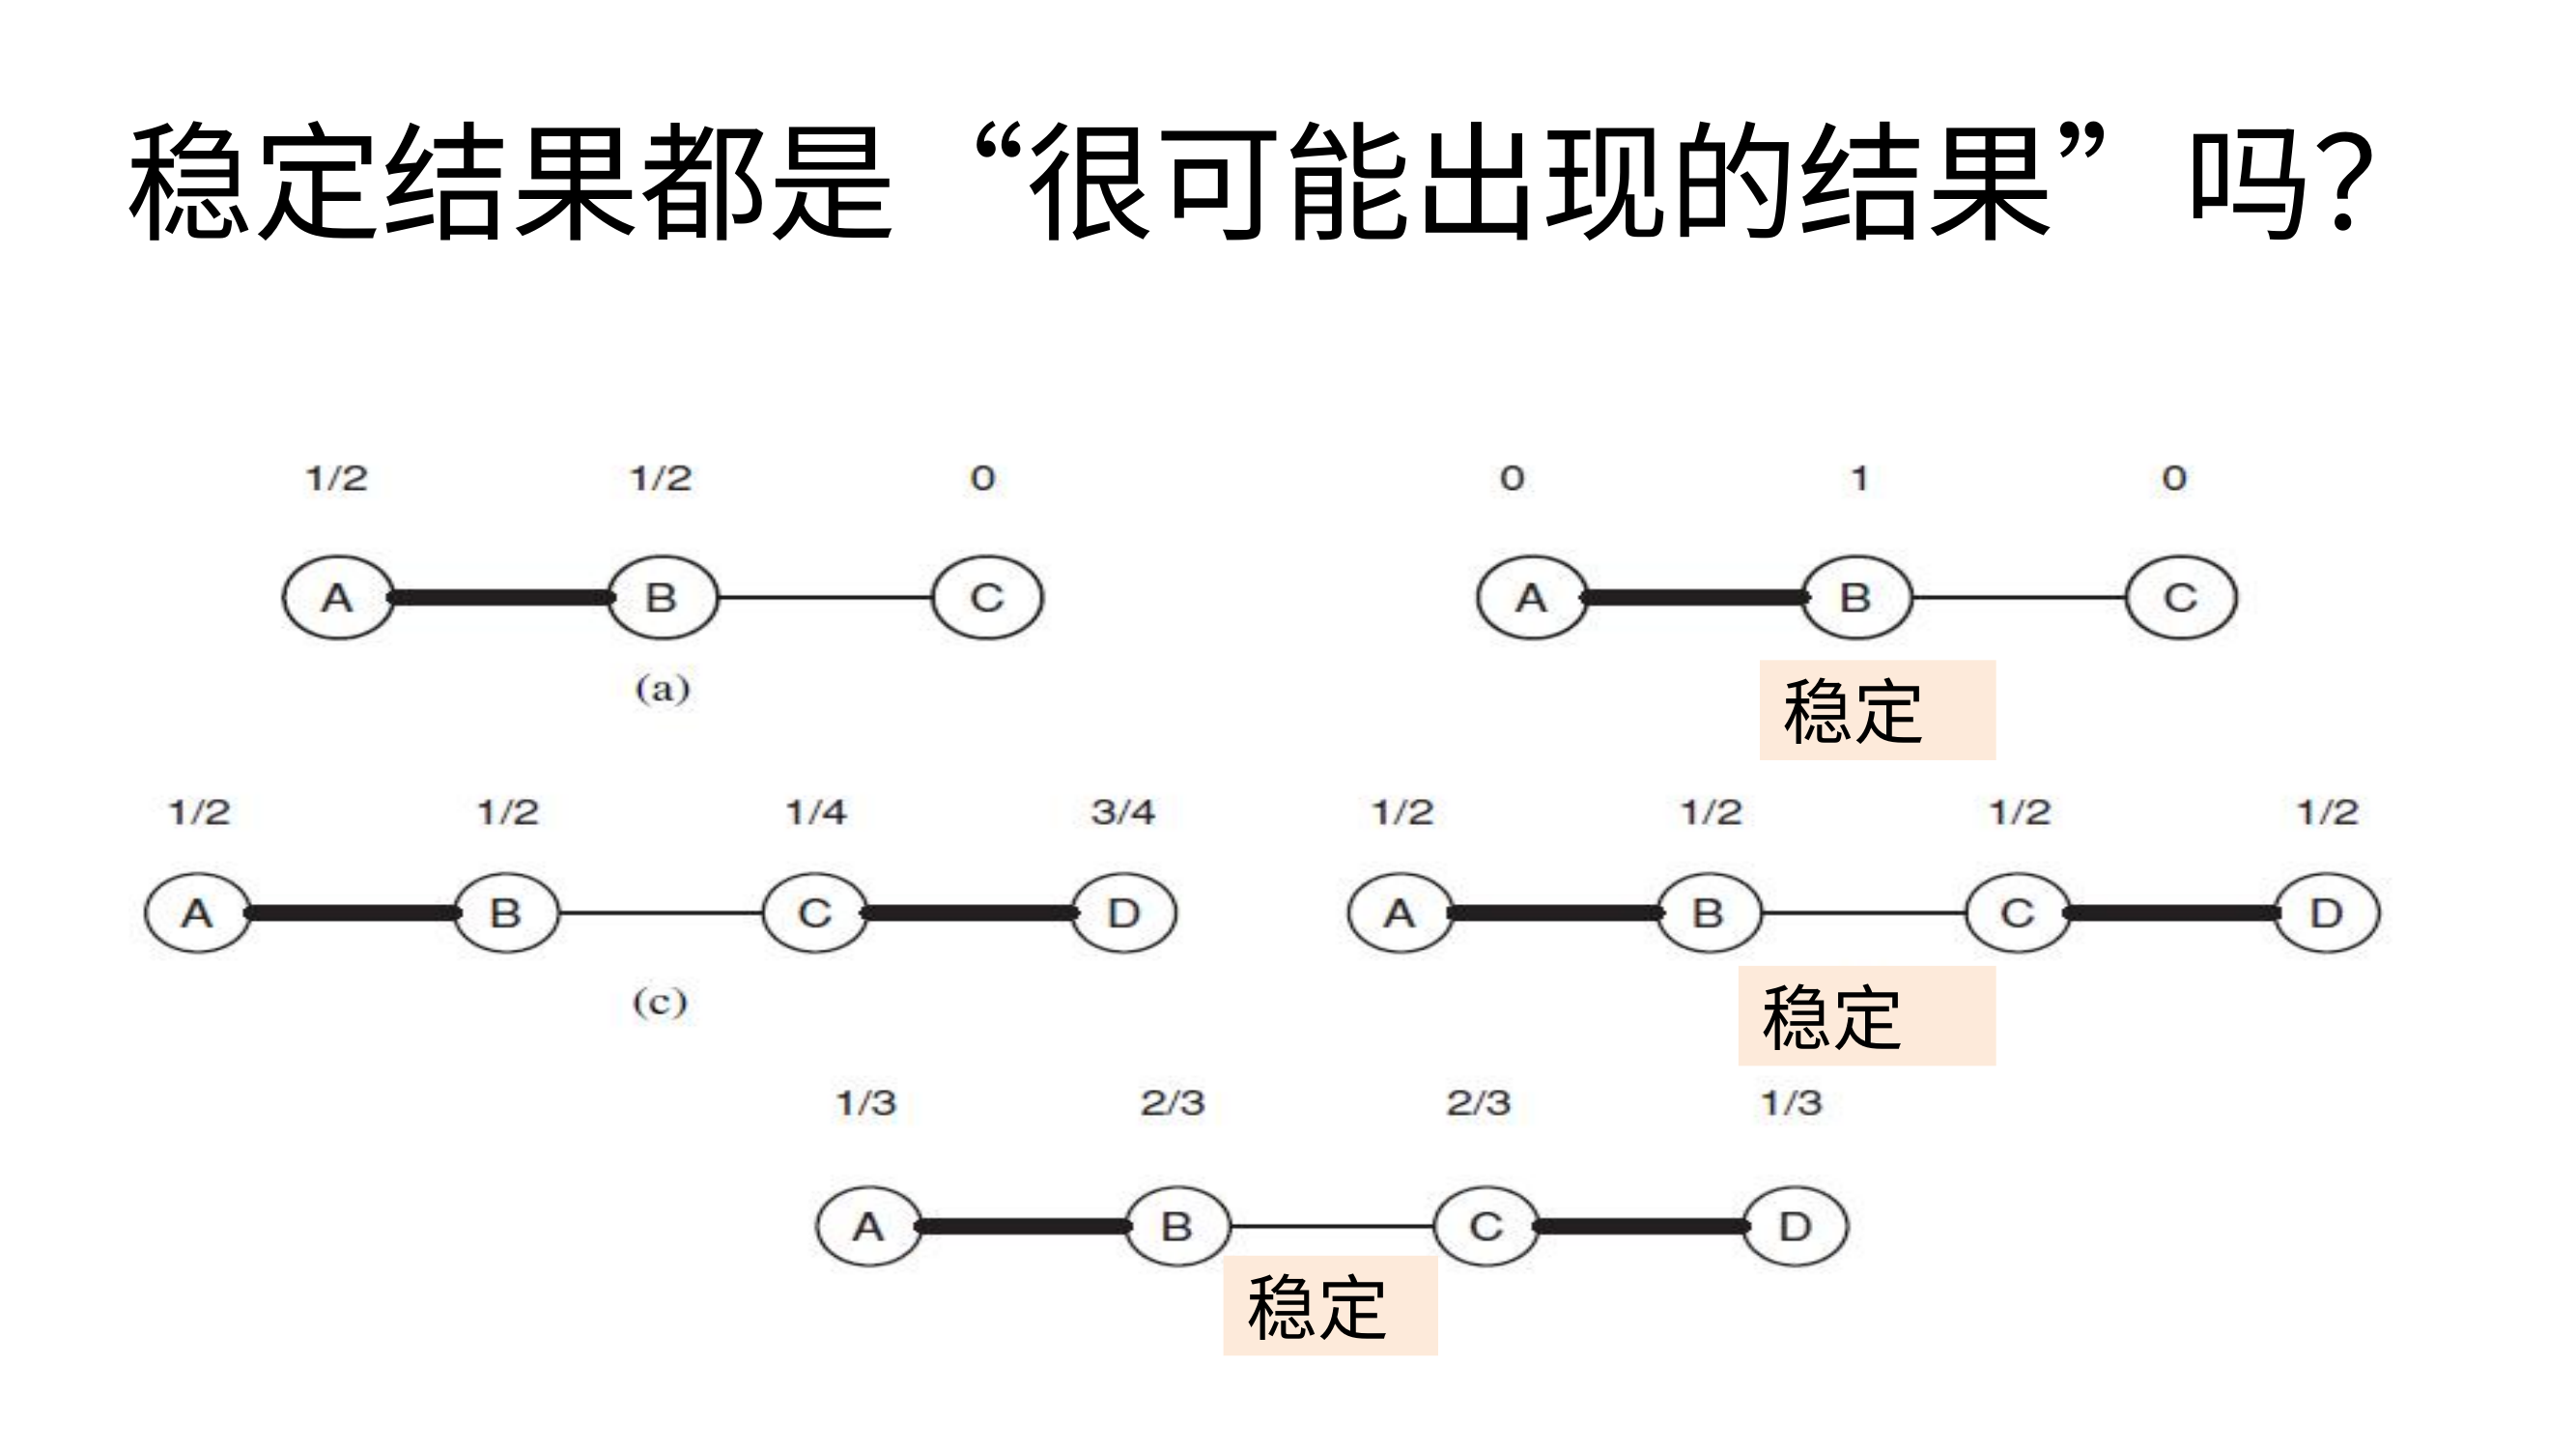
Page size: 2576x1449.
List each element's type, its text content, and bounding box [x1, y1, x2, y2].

title 稳定结果都是“很可能出现的结果”吗？ [85, 58, 2490, 300]
picture [128, 402, 2448, 1359]
